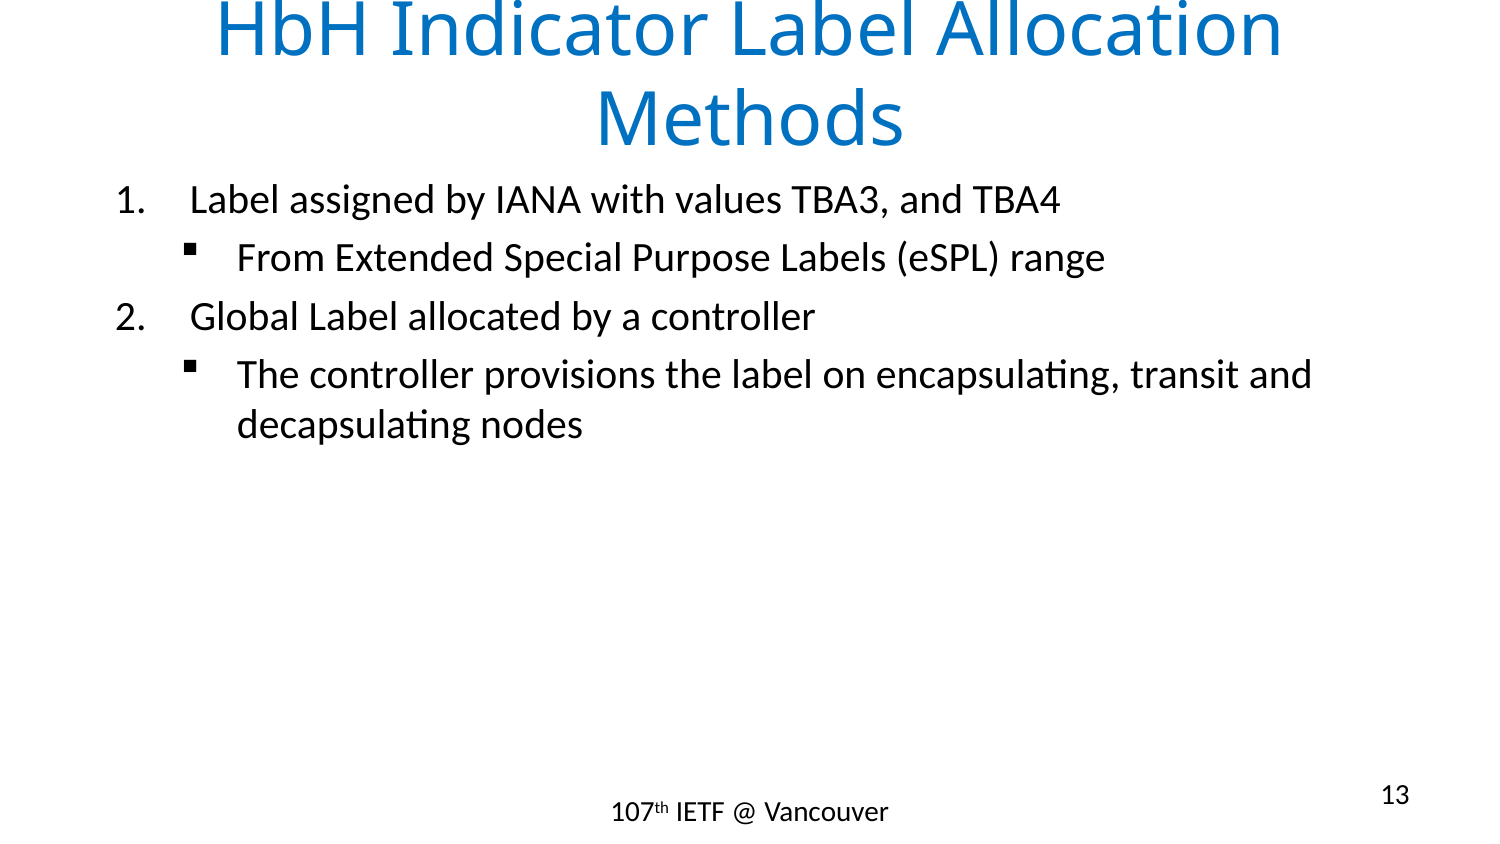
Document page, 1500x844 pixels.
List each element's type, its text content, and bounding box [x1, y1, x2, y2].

footer 107th IETF @ Vancouver [512, 784, 988, 844]
list Label assigned by IANA with values TBA3, and TBA4 From Extended Special Purpose Labels (eSPL) range Global Label allocated by a controller The controller provisions the label on encapsulating, transit and decapsulating nodes [99, 164, 1401, 680]
slide_number 13 [1074, 768, 1426, 828]
title HbH Indicator Label Allocation Methods [74, 0, 1426, 141]
